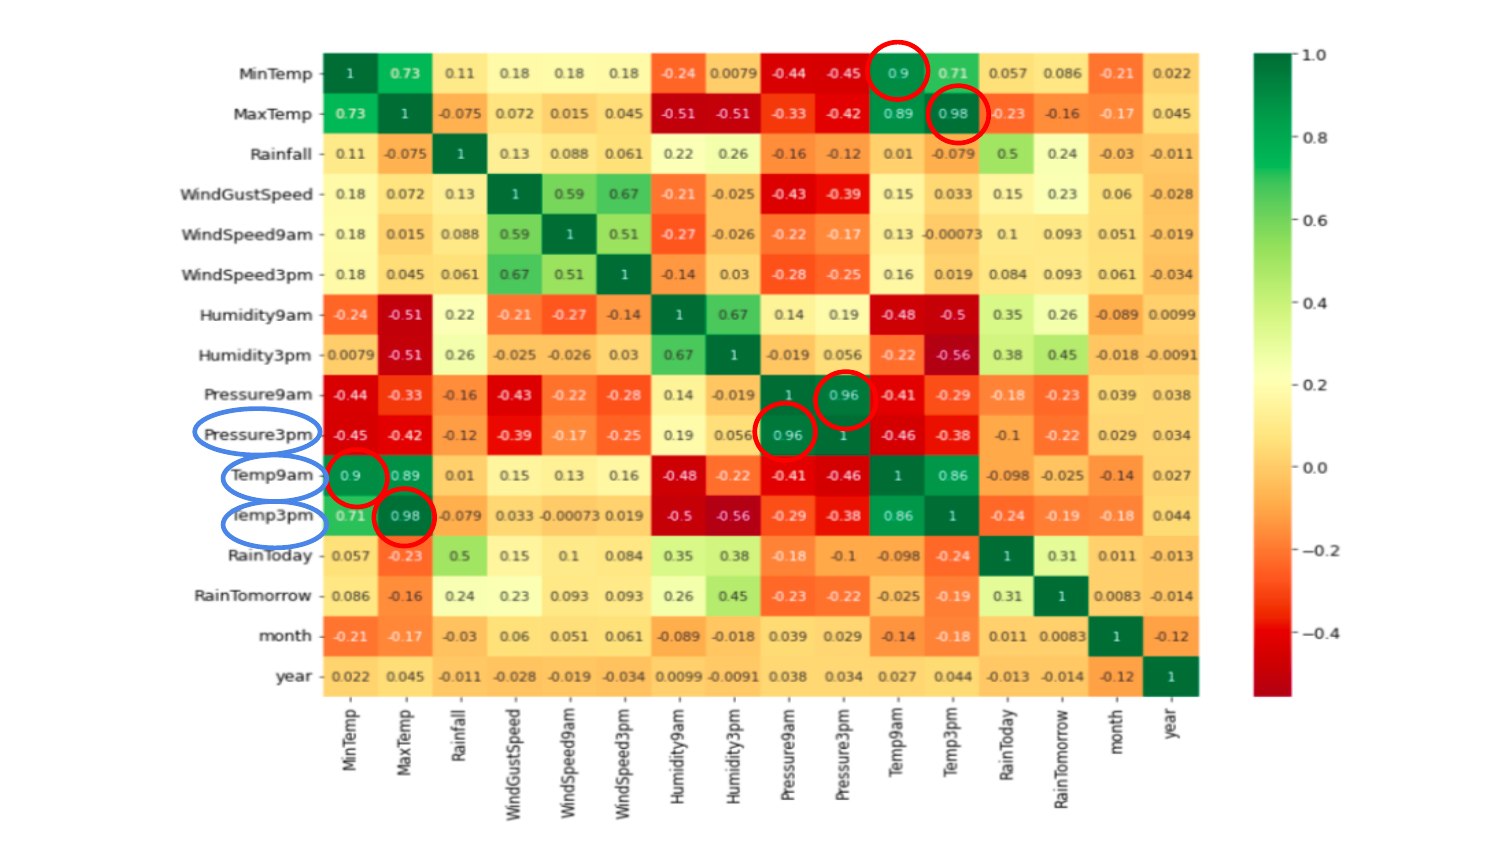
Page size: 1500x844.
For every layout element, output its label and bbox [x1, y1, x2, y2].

picture [156, 34, 1365, 829]
